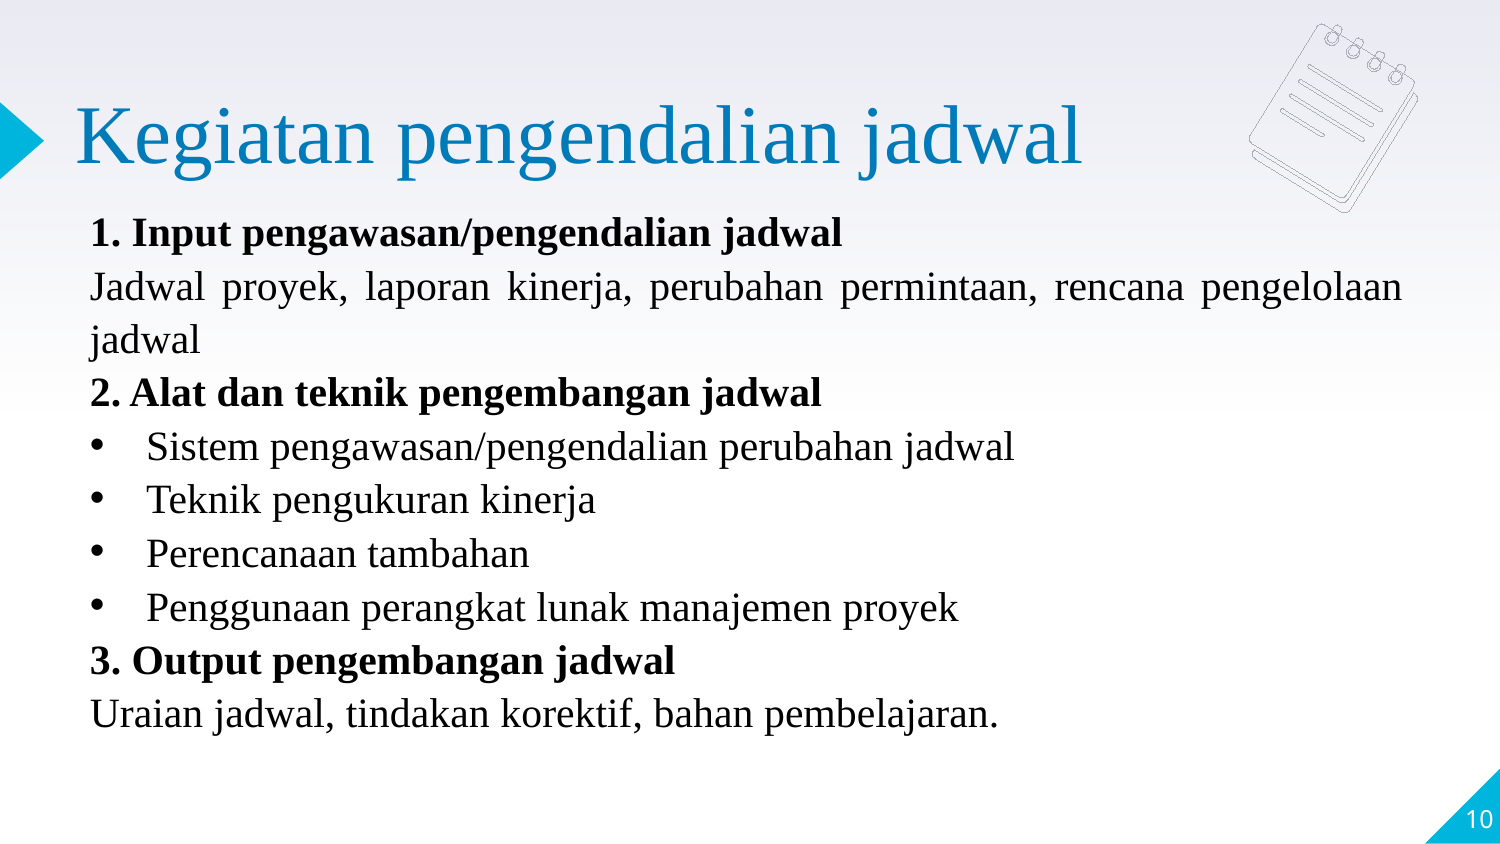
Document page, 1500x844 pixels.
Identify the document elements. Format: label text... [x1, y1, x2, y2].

slide_number 10 [1418, 760, 1494, 838]
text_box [1272, 36, 1398, 195]
title Kegiatan pengendalian jadwal [75, 99, 1225, 193]
text_box 1. Input pengawasan/pengendalian jadwal Jadwal proyek, laporan kinerja, perubahan permintaan, rencana pengelolaan jadwal 2. Alat dan teknik pengembangan jadwal Sistem pengawasan/pengendalian perubahan jadwal Teknik pengukuran kinerja Perencanaan tambahan Penggunaan perangkat lunak manajemen proyek 3. Output pengembangan jadwal Uraian jadwal, tindakan korektif, bahan pembelajaran. [75, 193, 1419, 744]
